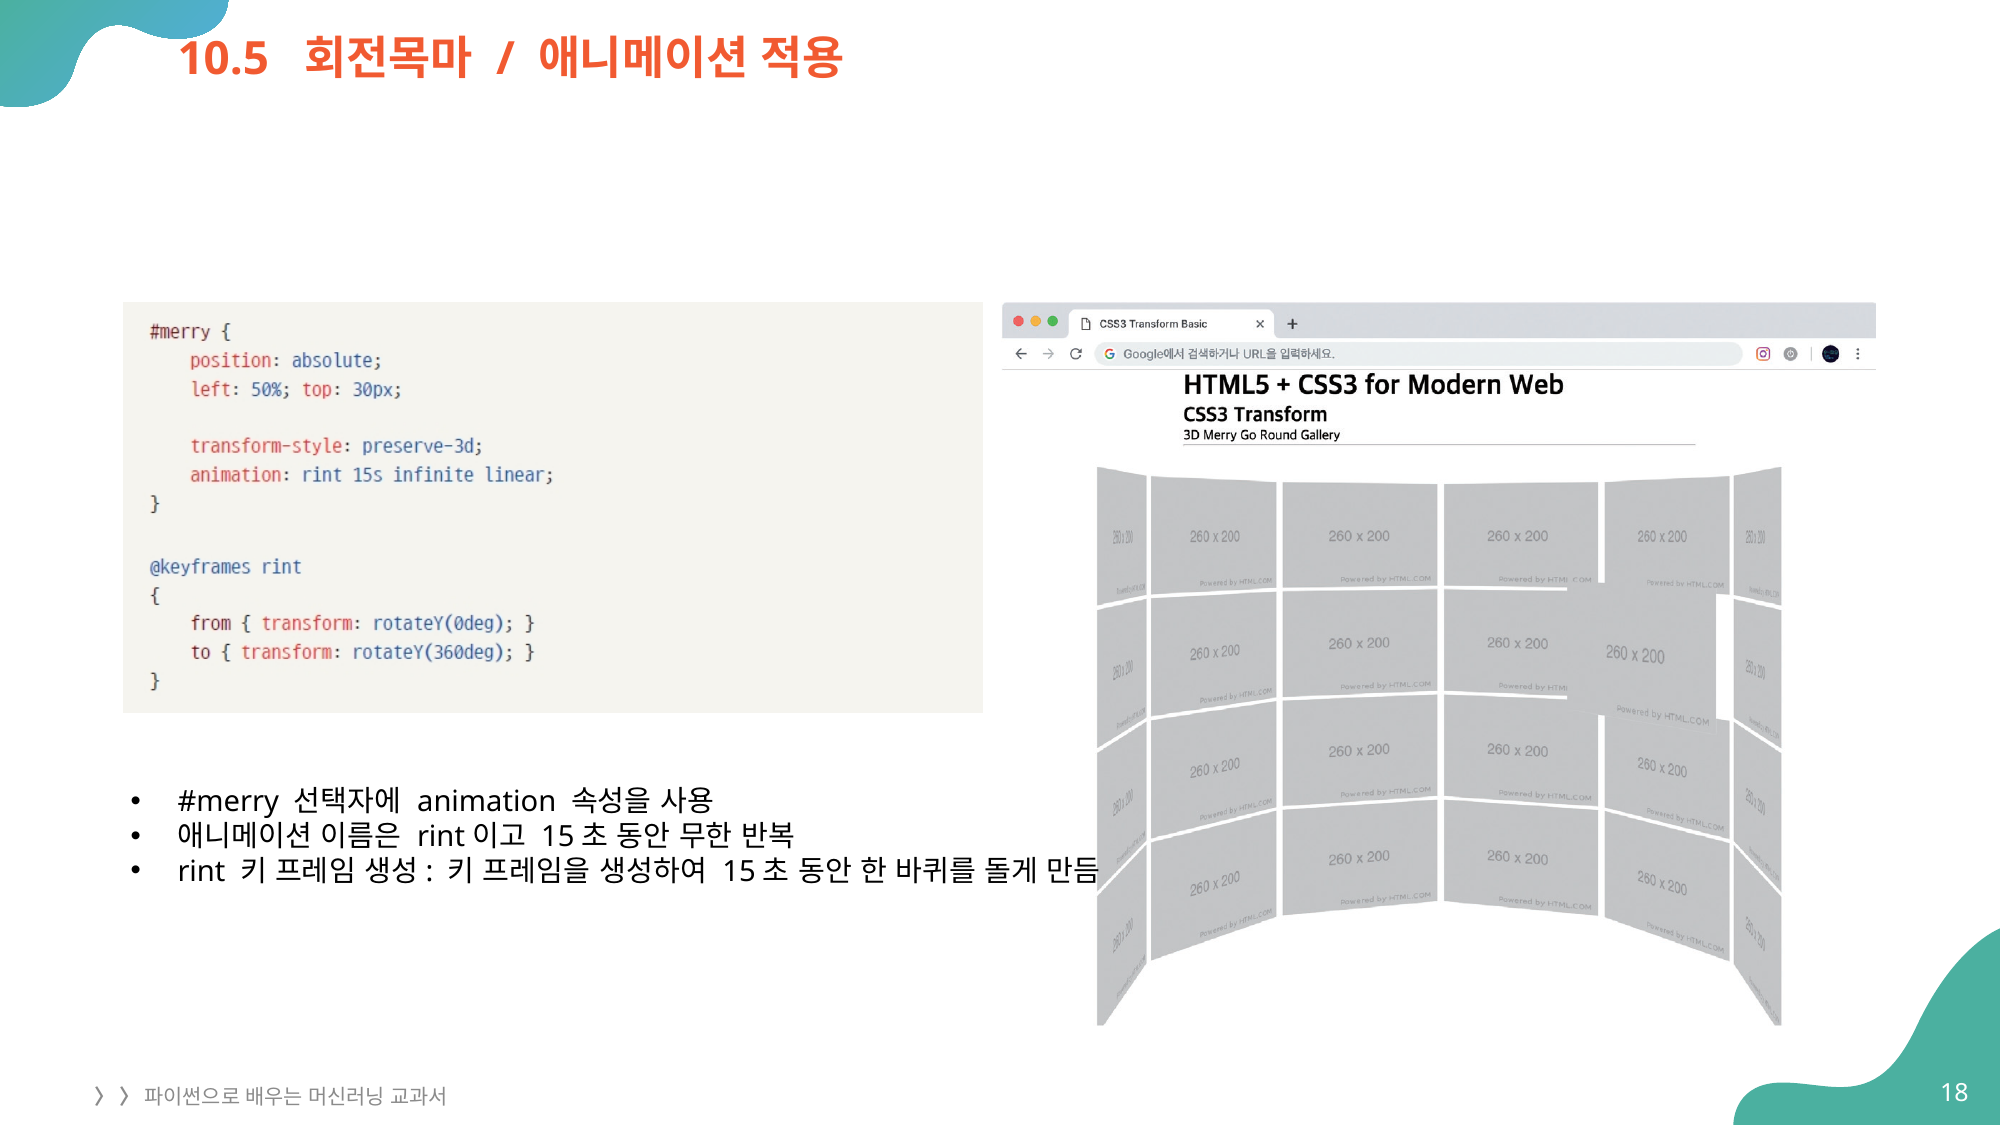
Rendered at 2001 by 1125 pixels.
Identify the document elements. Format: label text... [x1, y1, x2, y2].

text_box #merry 선택자에 animation 속성을 사용 애니메이션 이름은 rint이고 15초 동안 무한 반복 rint 키 프레임 생성: 키 프레임을 생성하여 15초 동안 한 바퀴를 돌게 만듬 [115, 775, 1001, 895]
title 10.5 회전목마 / 애니메이션 적용 [162, 27, 2000, 93]
picture [123, 302, 983, 713]
picture [1001, 302, 1876, 1026]
footer 〉 〉 파이썬으로 배우는 머신러닝 교과서 [79, 1078, 755, 1114]
slide_number 18 [1917, 1063, 1984, 1124]
